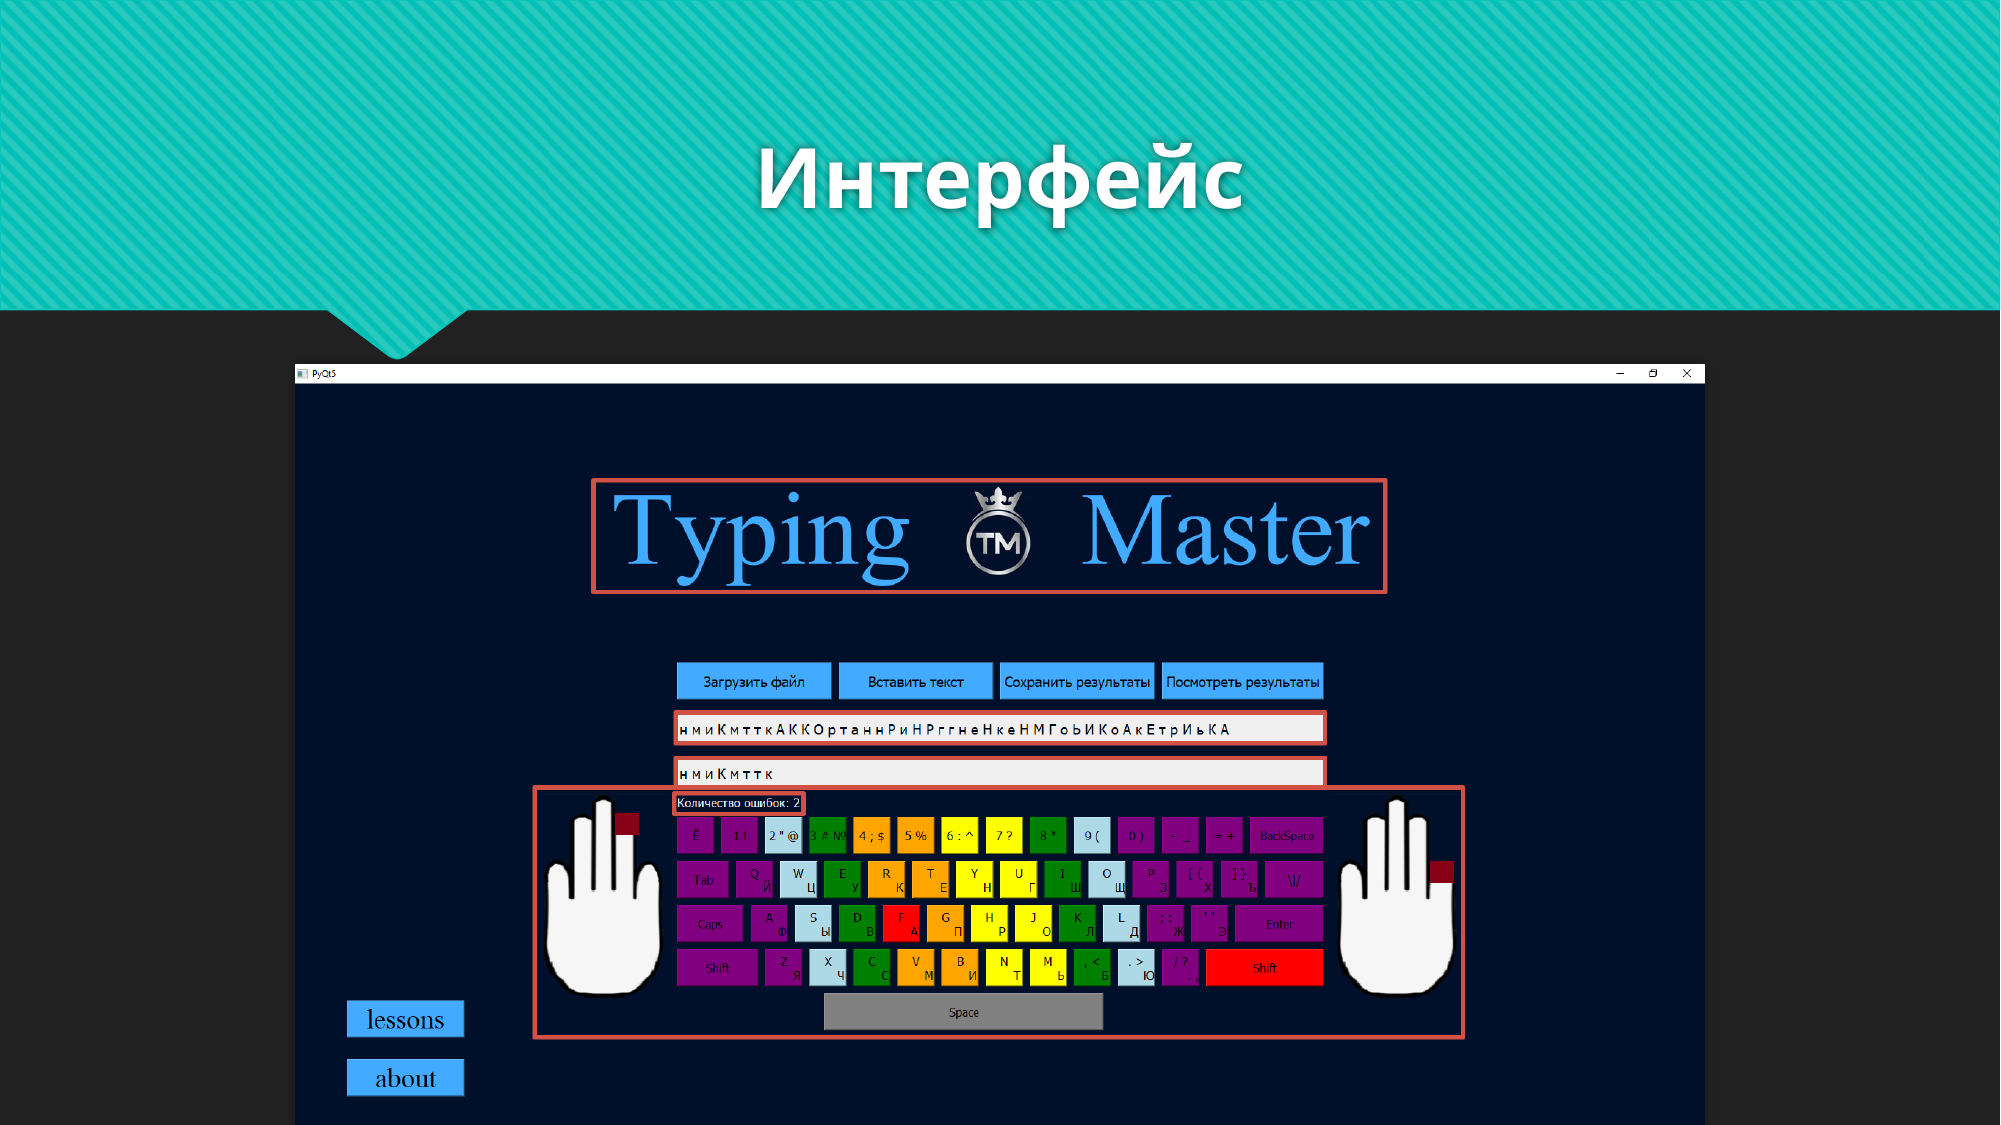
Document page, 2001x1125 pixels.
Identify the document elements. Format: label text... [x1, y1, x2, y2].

title Интерфейс [132, 73, 1868, 233]
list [295, 364, 1705, 1125]
